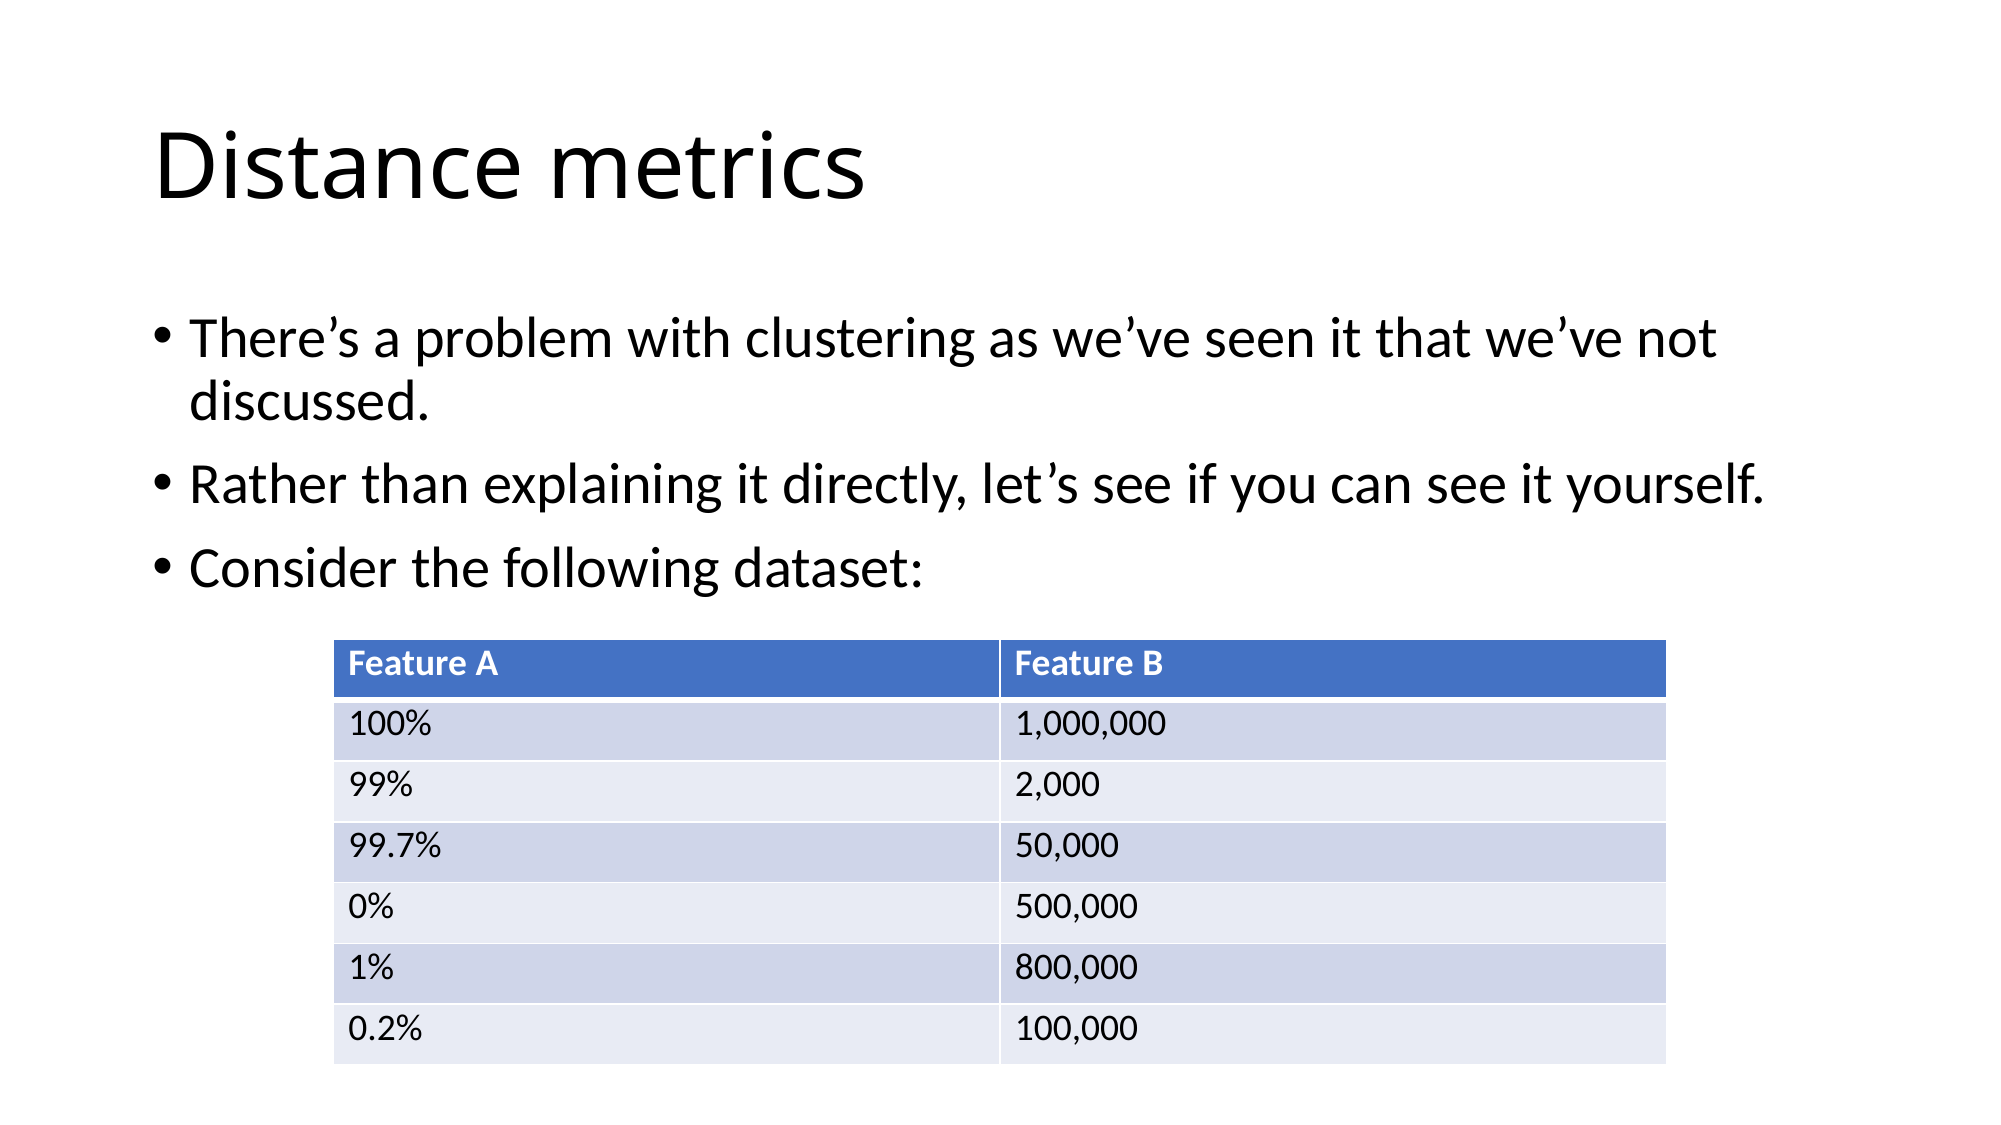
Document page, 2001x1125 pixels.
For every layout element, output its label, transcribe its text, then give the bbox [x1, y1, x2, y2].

table_cell 800,000 [1001, 944, 1666, 1003]
table_cell 500,000 [1001, 883, 1666, 943]
table_cell 0.2% [334, 1005, 999, 1064]
table_cell 99% [334, 762, 999, 821]
table_cell 0% [334, 883, 999, 943]
table_header Feature B [1001, 640, 1666, 697]
table_cell 100% [334, 703, 999, 760]
table_cell 50,000 [1001, 823, 1666, 882]
list There’s a problem with clustering as we’ve seen it that we’ve not discussed. Rather than explaining it directly, let’s see if you can see it yourself. Consider the following dataset: [137, 299, 1863, 1102]
table_cell 1% [334, 944, 999, 1003]
table_cell 2,000 [1001, 762, 1666, 821]
table_cell 1,000,000 [1001, 703, 1666, 760]
table_cell 100,000 [1001, 1005, 1666, 1064]
table_header Feature A [334, 640, 999, 697]
table_cell 99.7% [334, 823, 999, 882]
title Distance metrics [137, 59, 1863, 278]
